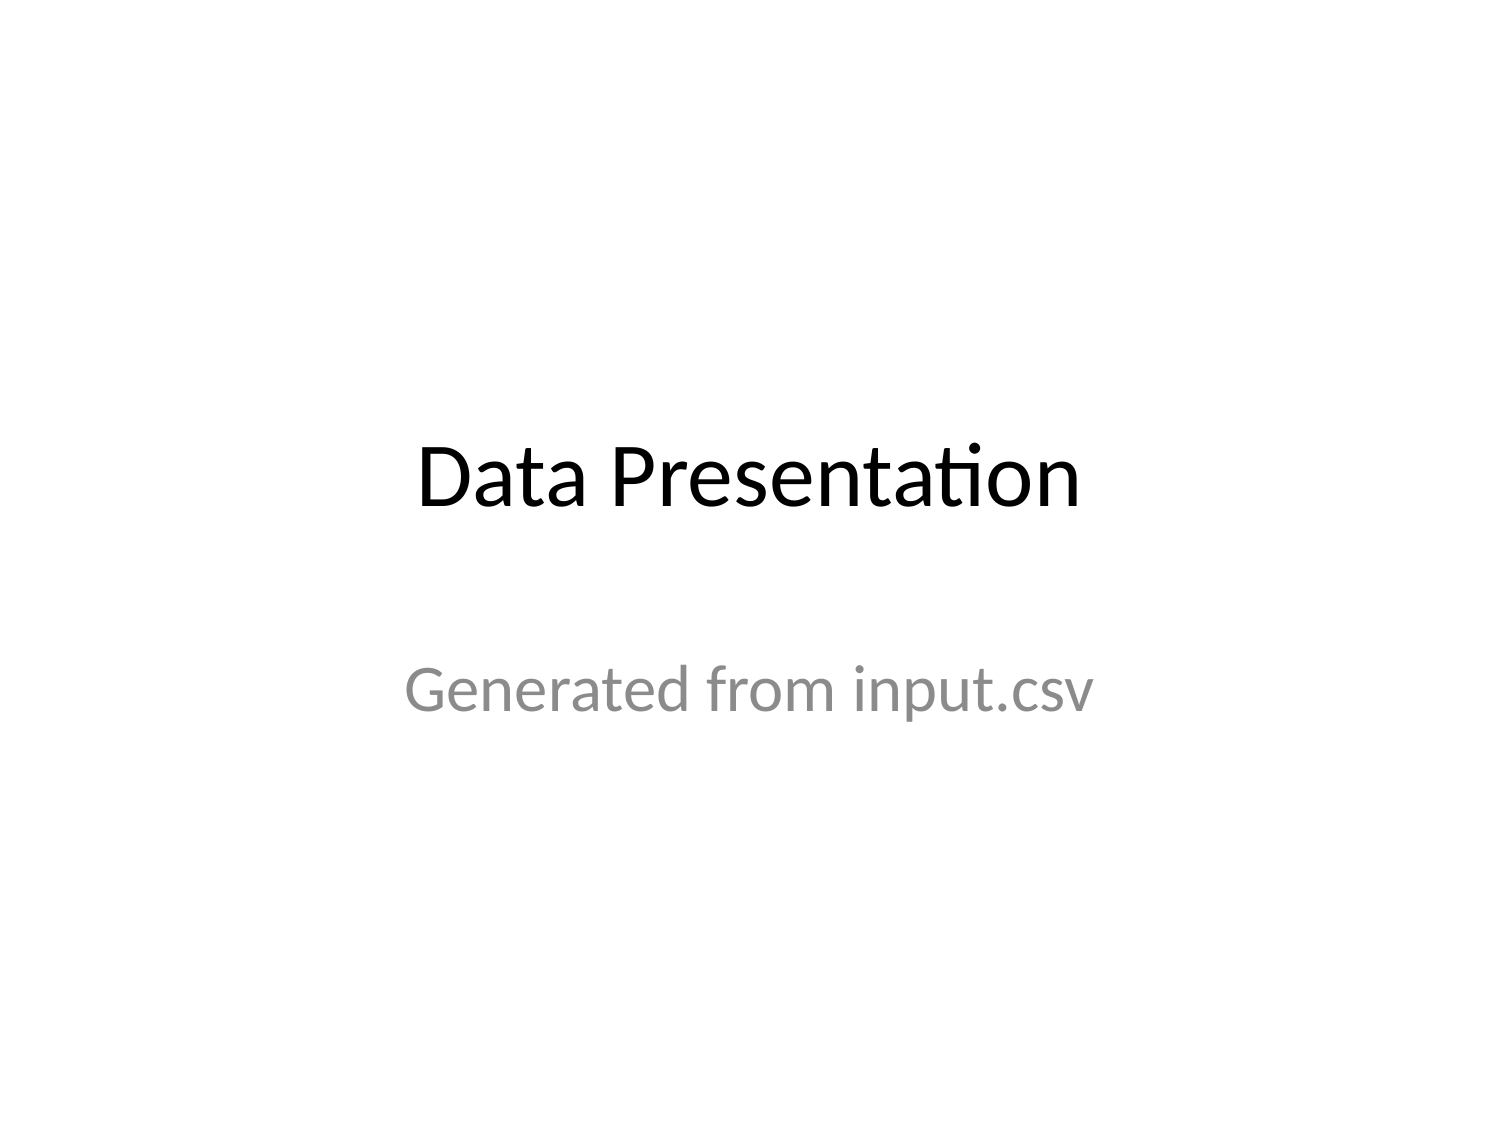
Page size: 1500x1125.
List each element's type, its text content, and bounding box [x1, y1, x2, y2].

title Data Presentation [112, 349, 1388, 591]
subtitle Generated from input.csv [225, 637, 1275, 925]
